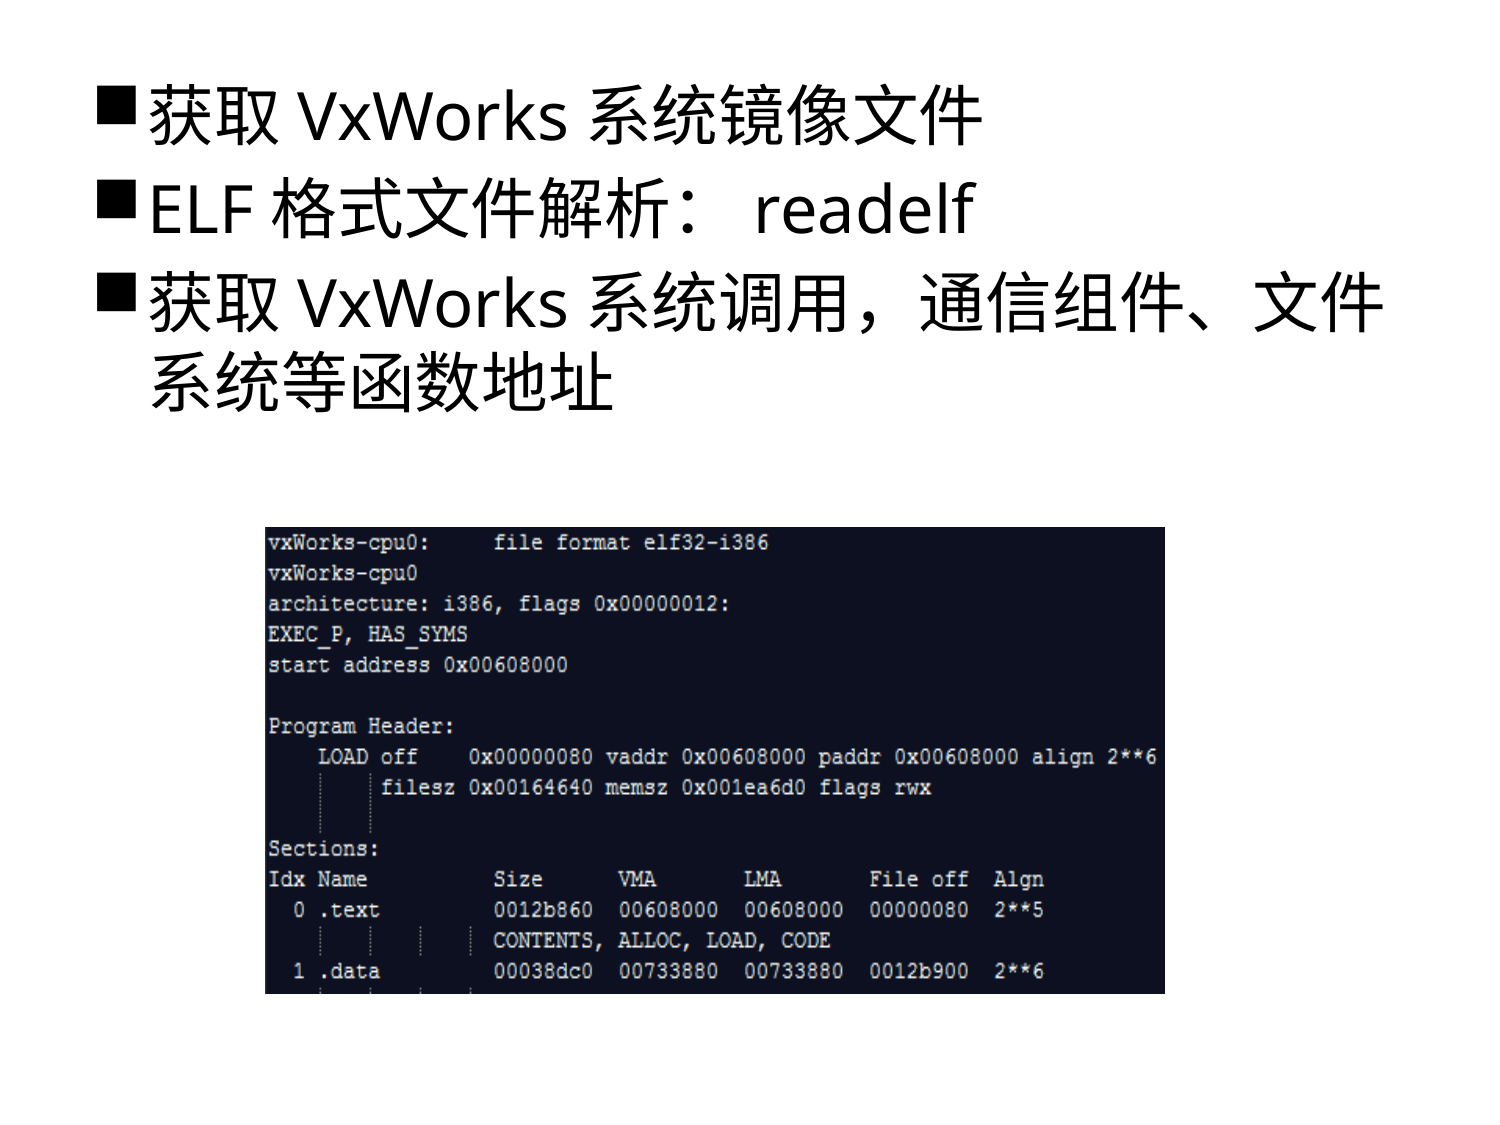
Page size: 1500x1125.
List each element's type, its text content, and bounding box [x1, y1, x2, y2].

picture [265, 526, 1165, 994]
text_box 获取VxWorks系统镜像文件 ELF格式文件解析：readelf 获取VxWorks系统调用，通信组件、文件系统等函数地址 [76, 66, 1424, 917]
